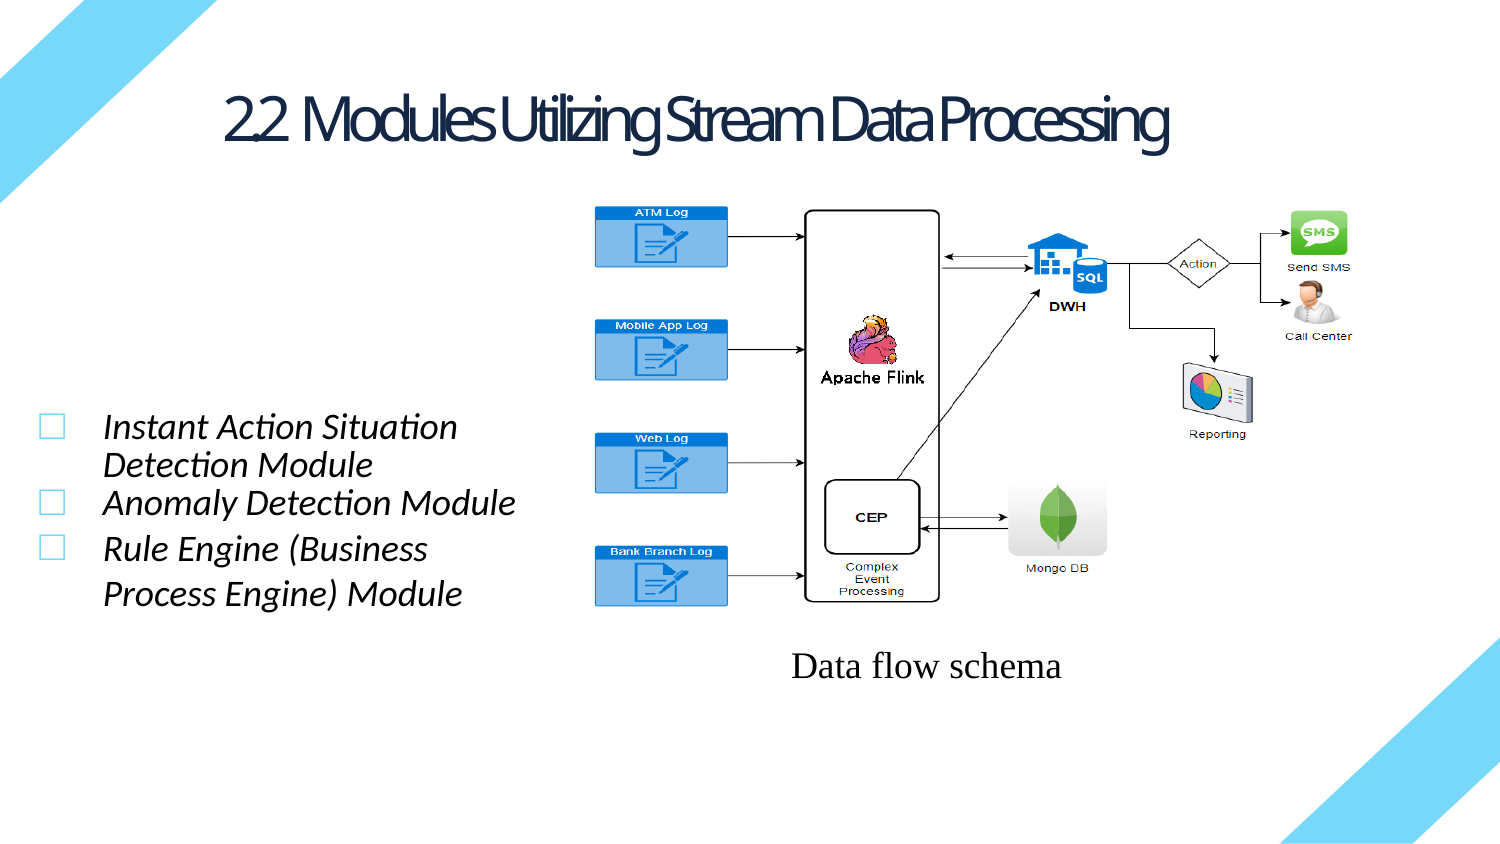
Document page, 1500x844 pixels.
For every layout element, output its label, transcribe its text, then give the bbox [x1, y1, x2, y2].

title 2.2 Modules Utilizing Stream Data Processing [220, 77, 1279, 220]
text_box Instant Action Situation Detection Module Anomaly Detection Module Rule Engine (Business Process Engine) Module [37, 409, 523, 614]
picture [575, 191, 1379, 628]
text_box Data flow schema [776, 636, 1087, 694]
